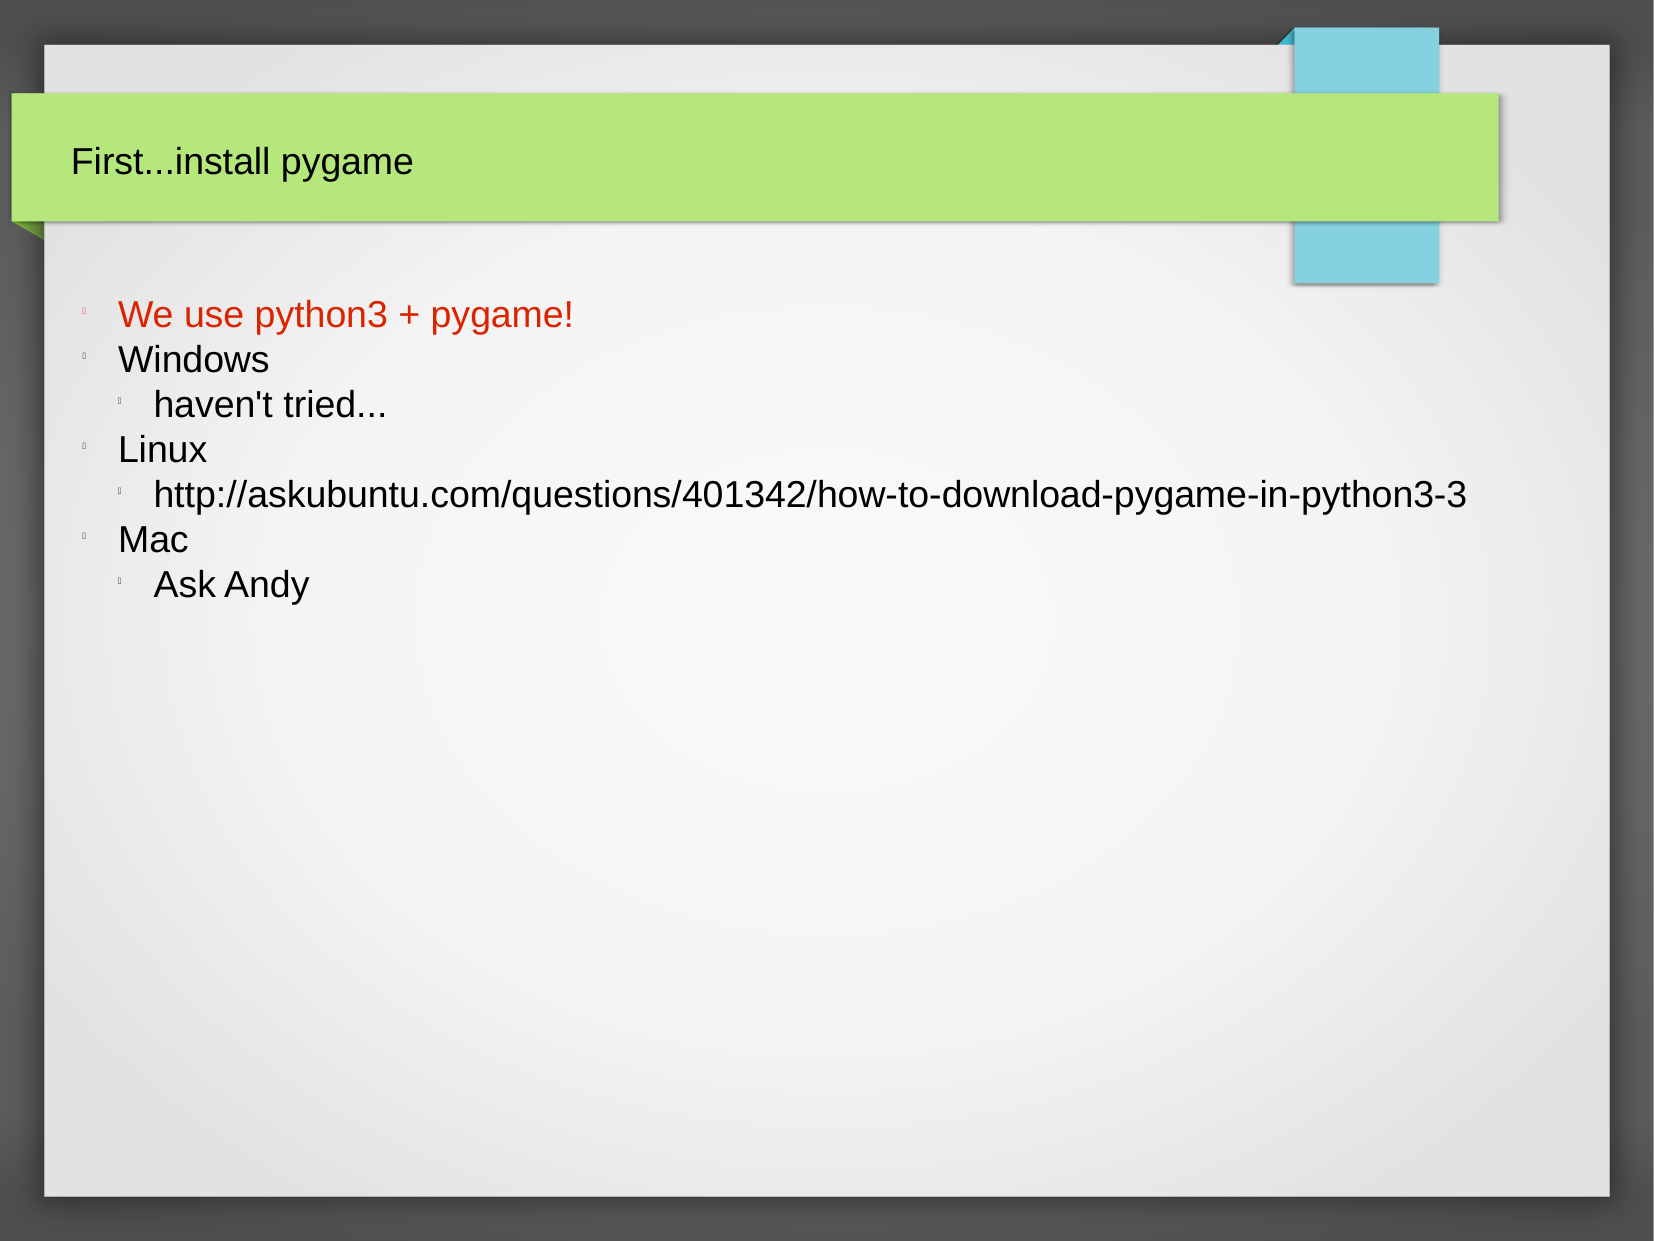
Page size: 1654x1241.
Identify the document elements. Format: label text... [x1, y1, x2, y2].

text_box We use python3 + pygame! Windows haven't tried... Linux http://askubuntu.com/questions/401342/how-to-download-pygame-in-python3-3 Mac Ask Andy [82, 290, 1571, 1010]
text_box First...install pygame [70, 106, 1229, 213]
picture [0, 0, 1654, 1241]
